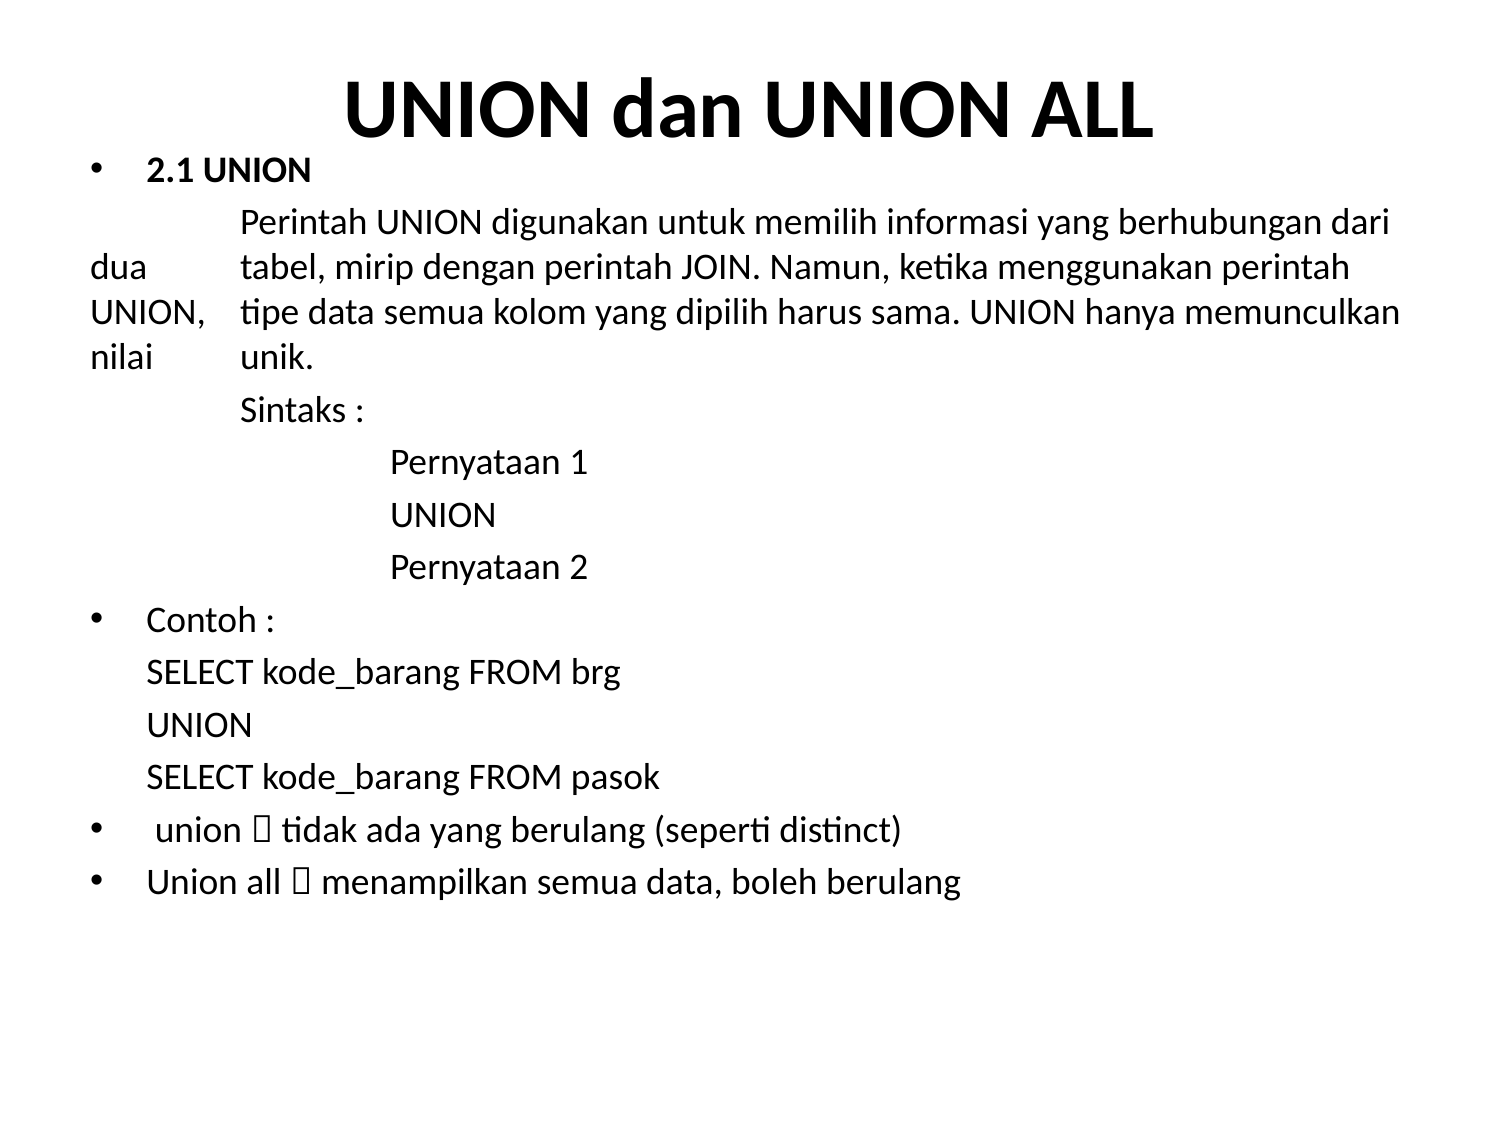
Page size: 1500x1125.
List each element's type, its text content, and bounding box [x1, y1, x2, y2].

title UNION dan UNION ALL [75, 45, 1425, 137]
list 2.1 UNION Perintah UNION digunakan untuk memilih informasi yang berhubungan dari dua tabel, mirip dengan perintah JOIN. Namun, ketika menggunakan perintah UNION, tipe data semua kolom yang dipilih harus sama. UNION hanya memunculkan nilai unik. Sintaks : Pernyataan 1 UNION Pernyataan 2 Contoh : SELECT kode_barang FROM brg UNION SELECT kode_barang FROM pasok union  tidak ada yang berulang (seperti distinct) Union all  menampilkan semua data, boleh berulang [75, 137, 1425, 1025]
